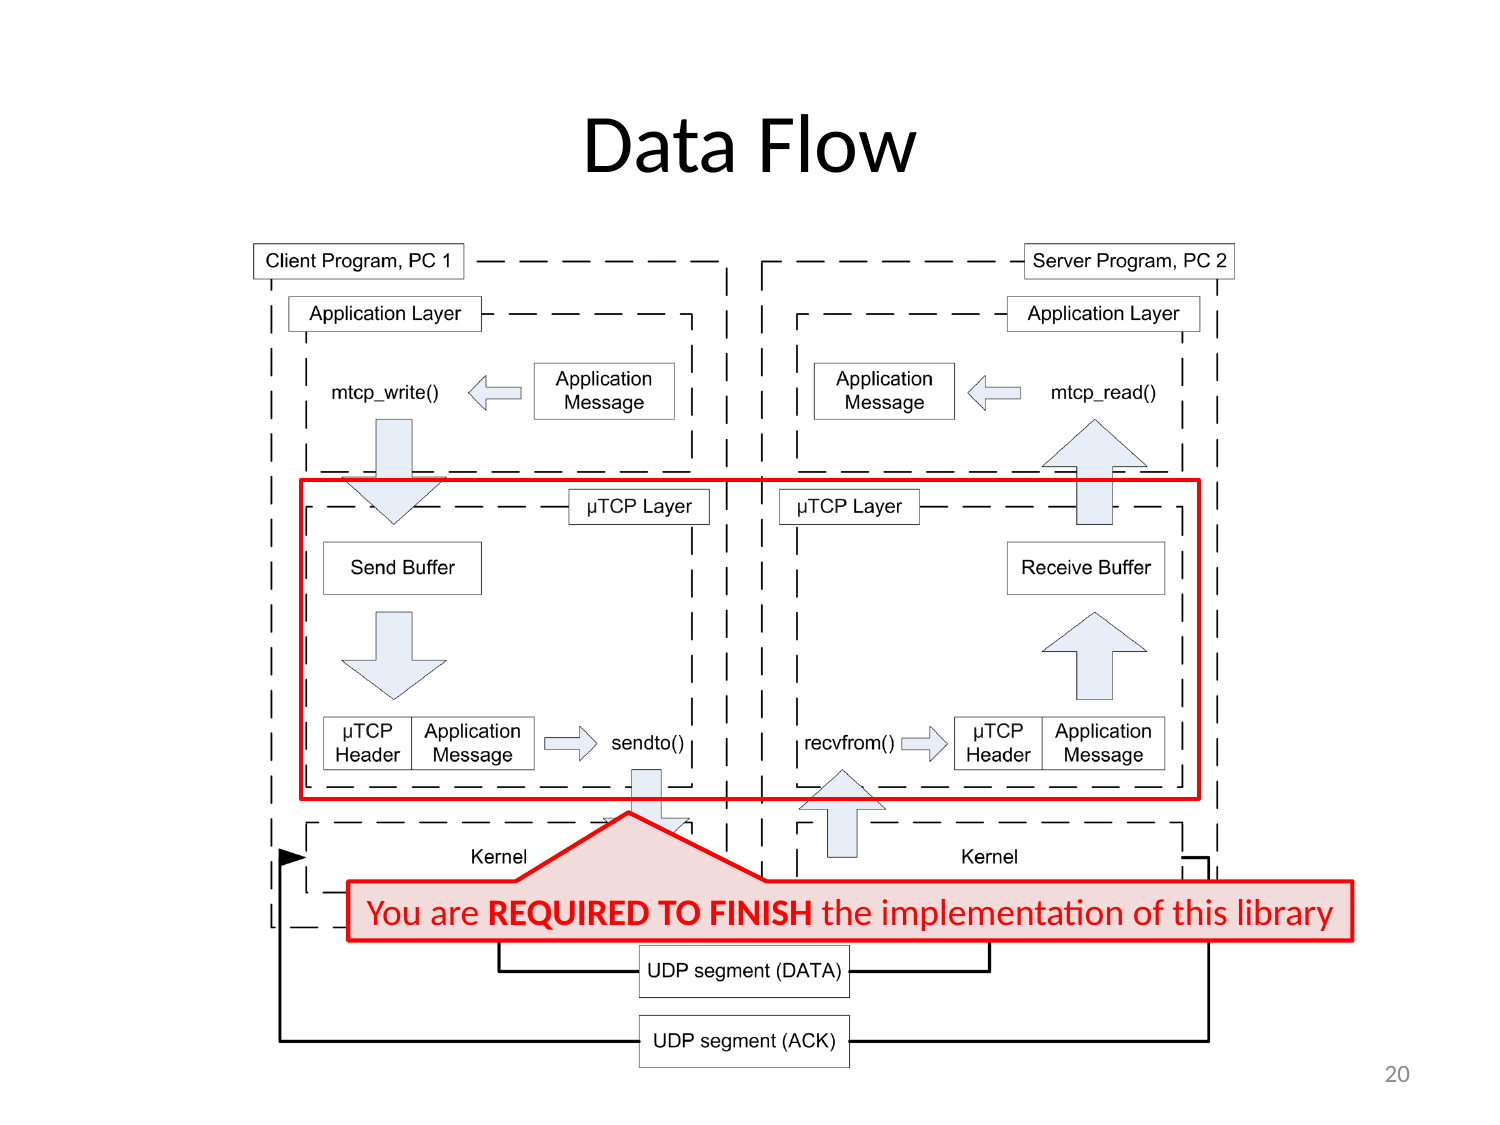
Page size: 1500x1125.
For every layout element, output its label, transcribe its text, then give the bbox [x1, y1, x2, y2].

slide_number 20 [1074, 1042, 1425, 1103]
title Data Flow [75, 45, 1425, 233]
text_box You are REQUIRED TO FINISH the implementation of this library [1240, 879, 1355, 943]
picture [253, 243, 1236, 1068]
